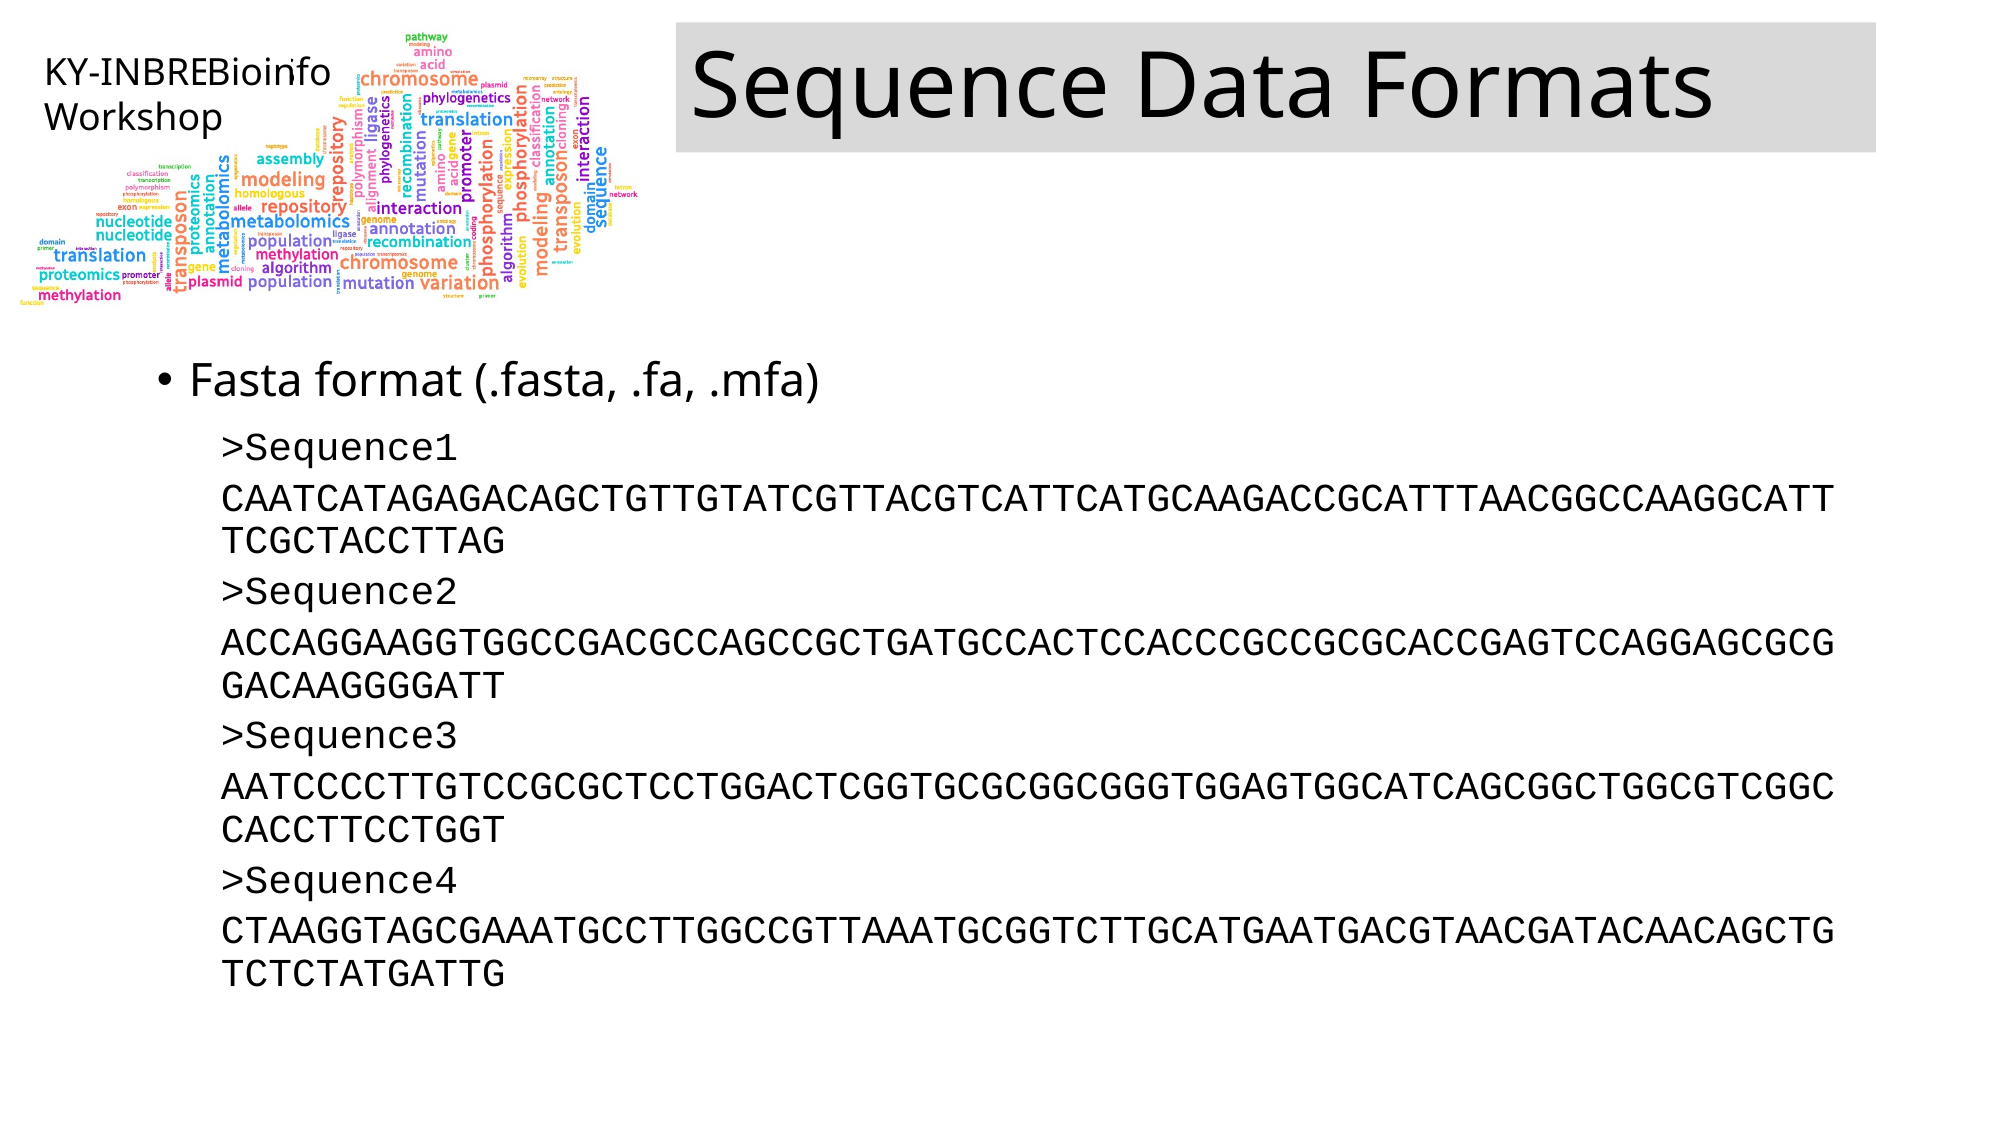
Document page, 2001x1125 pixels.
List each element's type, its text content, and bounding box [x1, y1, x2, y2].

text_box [190, 40, 391, 102]
picture [9, 24, 643, 311]
list Fasta format (.fasta, .fa, .mfa) >Sequence1 CAATCATAGAGACAGCTGTTGTATCGTTACGTCATTCATGCAAGACCGCATTTAACGGCCAAGGCATTTCGCTACCTTAG >Sequence2 ACCAGGAAGGTGGCCGACGCCAGCCGCTGATGCCACTCCACCCGCCGCGCACCGAGTCCAGGAGCGCGGACAAGGGGATT >Sequence3 AATCCCCTTGTCCGCGCTCCTGGACTCGGTGCGCGGCGGGTGGAGTGGCATCAGCGGCTGGCGTCGGCCACCTTCCTGGT >Sequence4 CTAAGGTAGCGAAATGCCTTGGCCGTTAAATGCGGTCTTGCATGAATGACGTAACGATACAACAGCTGTCTCTATGATTG [141, 349, 1867, 1005]
title Sequence Data Formats [675, 22, 1876, 153]
